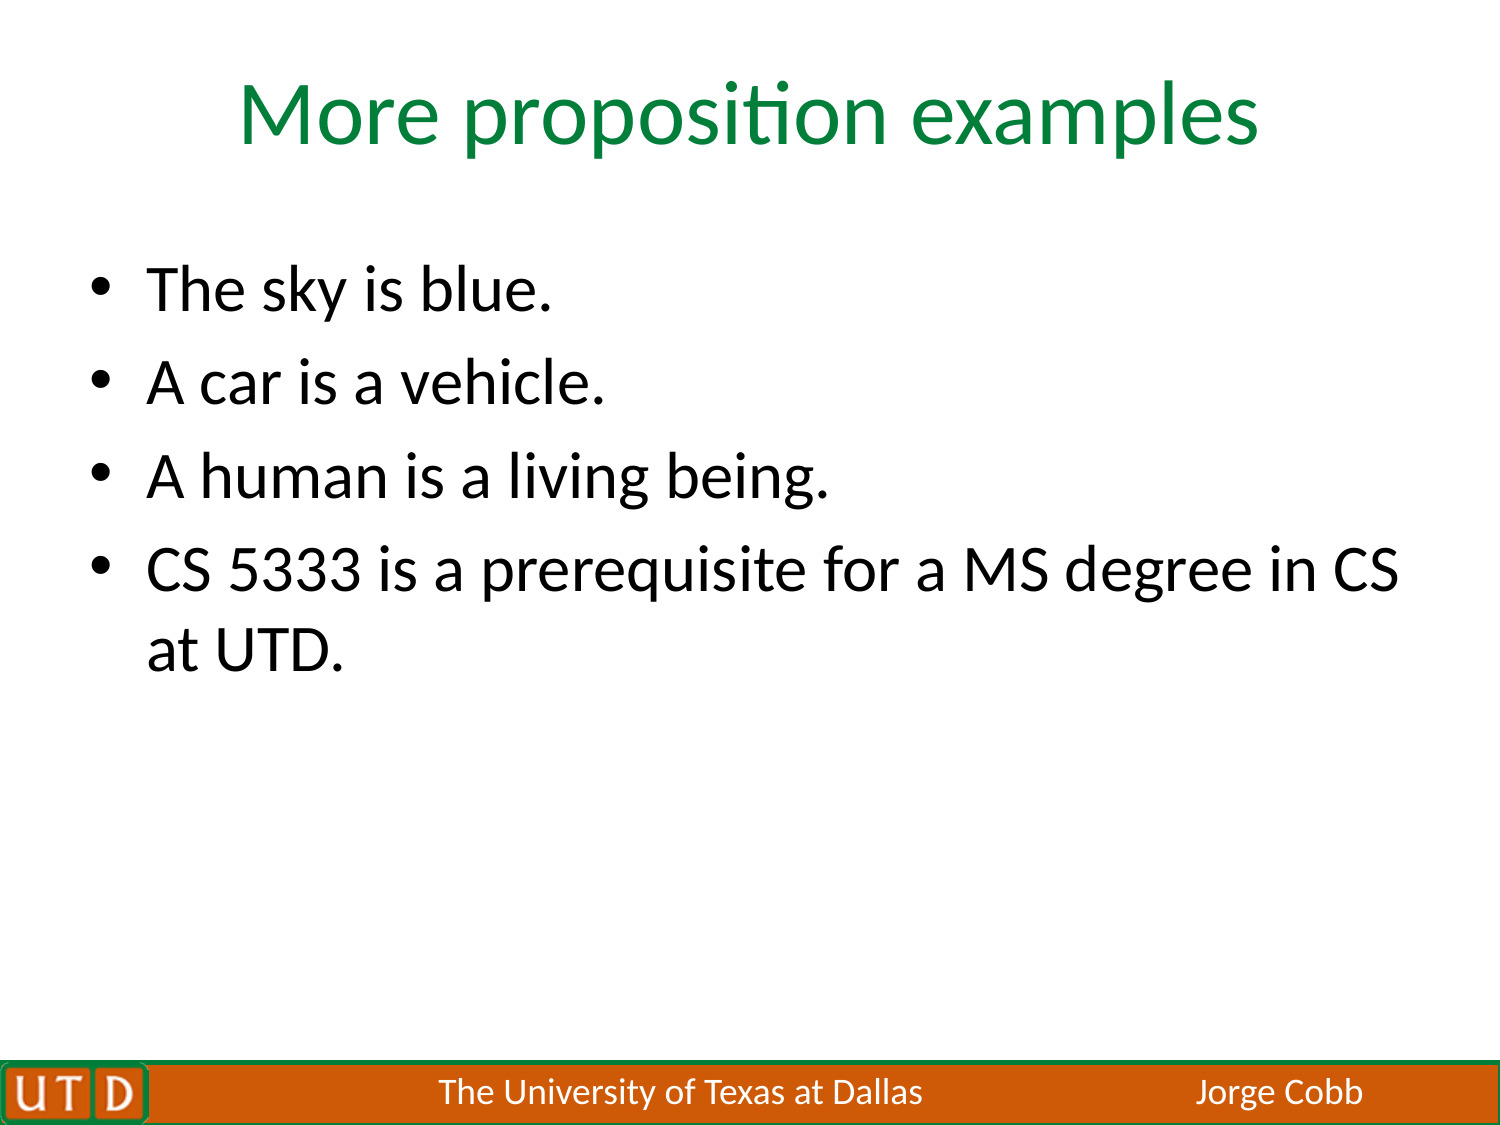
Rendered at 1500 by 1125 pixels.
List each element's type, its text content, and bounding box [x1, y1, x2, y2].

picture [0, 1062, 149, 1125]
title More proposition examples [75, 45, 1425, 188]
list The sky is blue. A car is a vehicle. A human is a living being. CS 5333 is a prerequisite for a MS degree in CS at UTD. [75, 237, 1425, 1005]
